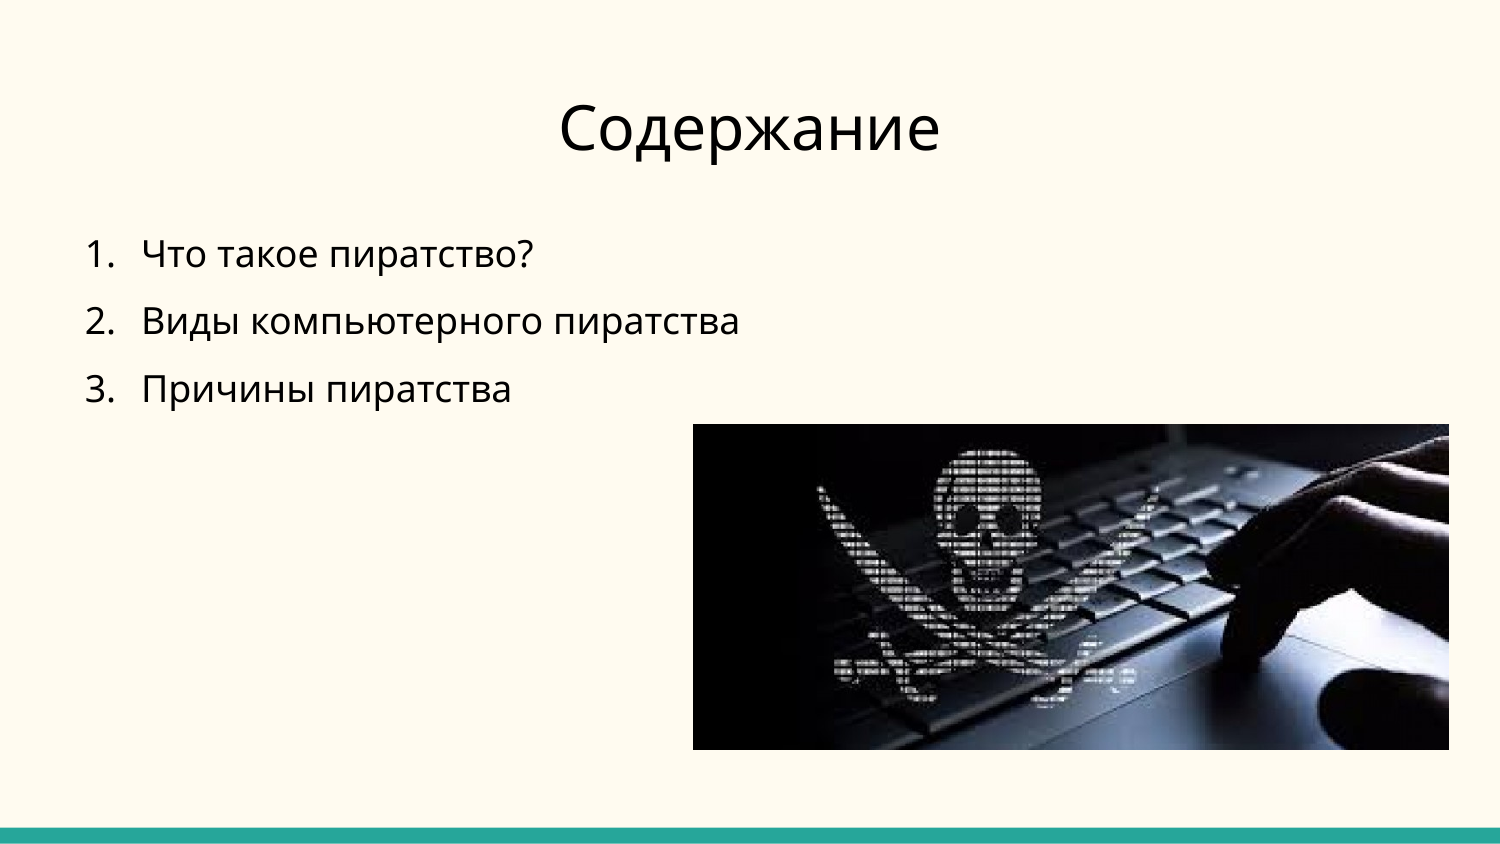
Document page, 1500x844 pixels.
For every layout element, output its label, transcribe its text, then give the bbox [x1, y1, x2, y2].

title Содержание [51, 72, 1449, 174]
list Что такое пиратство? Виды компьютерного пиратства Причины пиратства [51, 192, 1449, 750]
picture [692, 424, 1450, 750]
